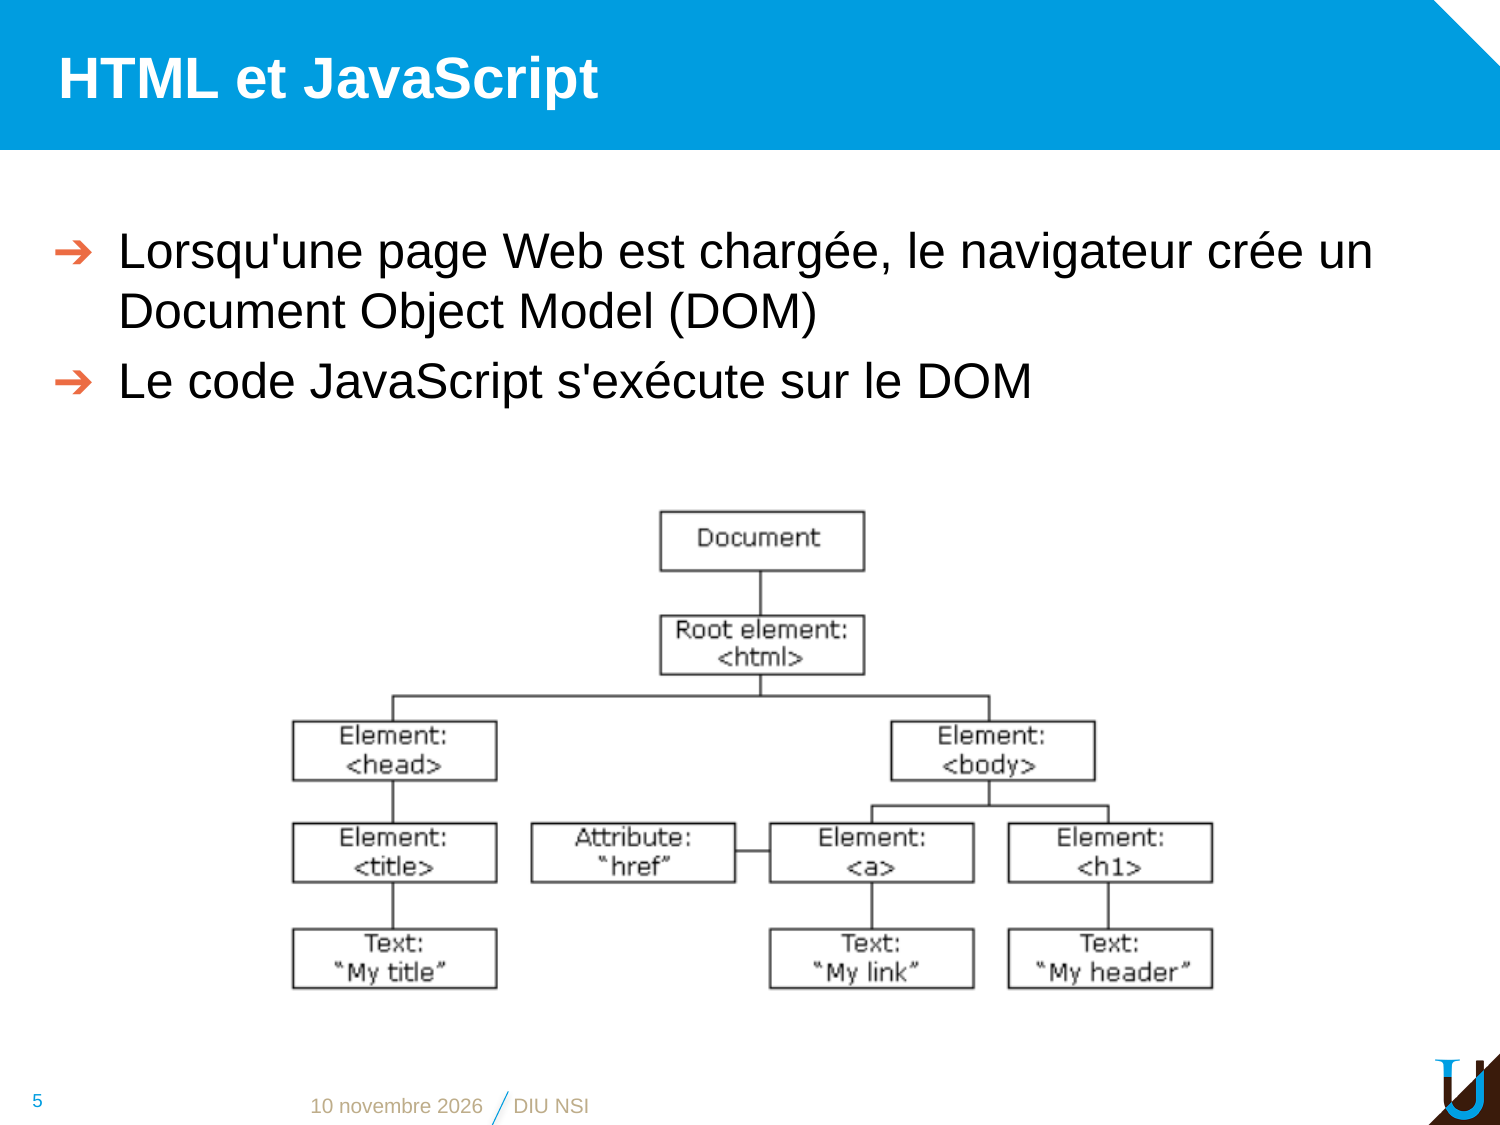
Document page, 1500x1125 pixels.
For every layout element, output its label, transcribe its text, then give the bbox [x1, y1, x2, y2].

picture [1425, 1050, 1500, 1125]
slide_number 3 juin 2019 [147, 1091, 498, 1125]
slide_number 5 [0, 1074, 75, 1125]
title HTML et JavaScript [0, 0, 1425, 150]
picture [271, 499, 1229, 1014]
footer DIU NSI [498, 1091, 1362, 1125]
text_box Lorsqu'une page Web est chargée, le navigateur crée un Document Object Model (DOM) Le code JavaScript s'exécute sur le DOM [37, 211, 1456, 1014]
